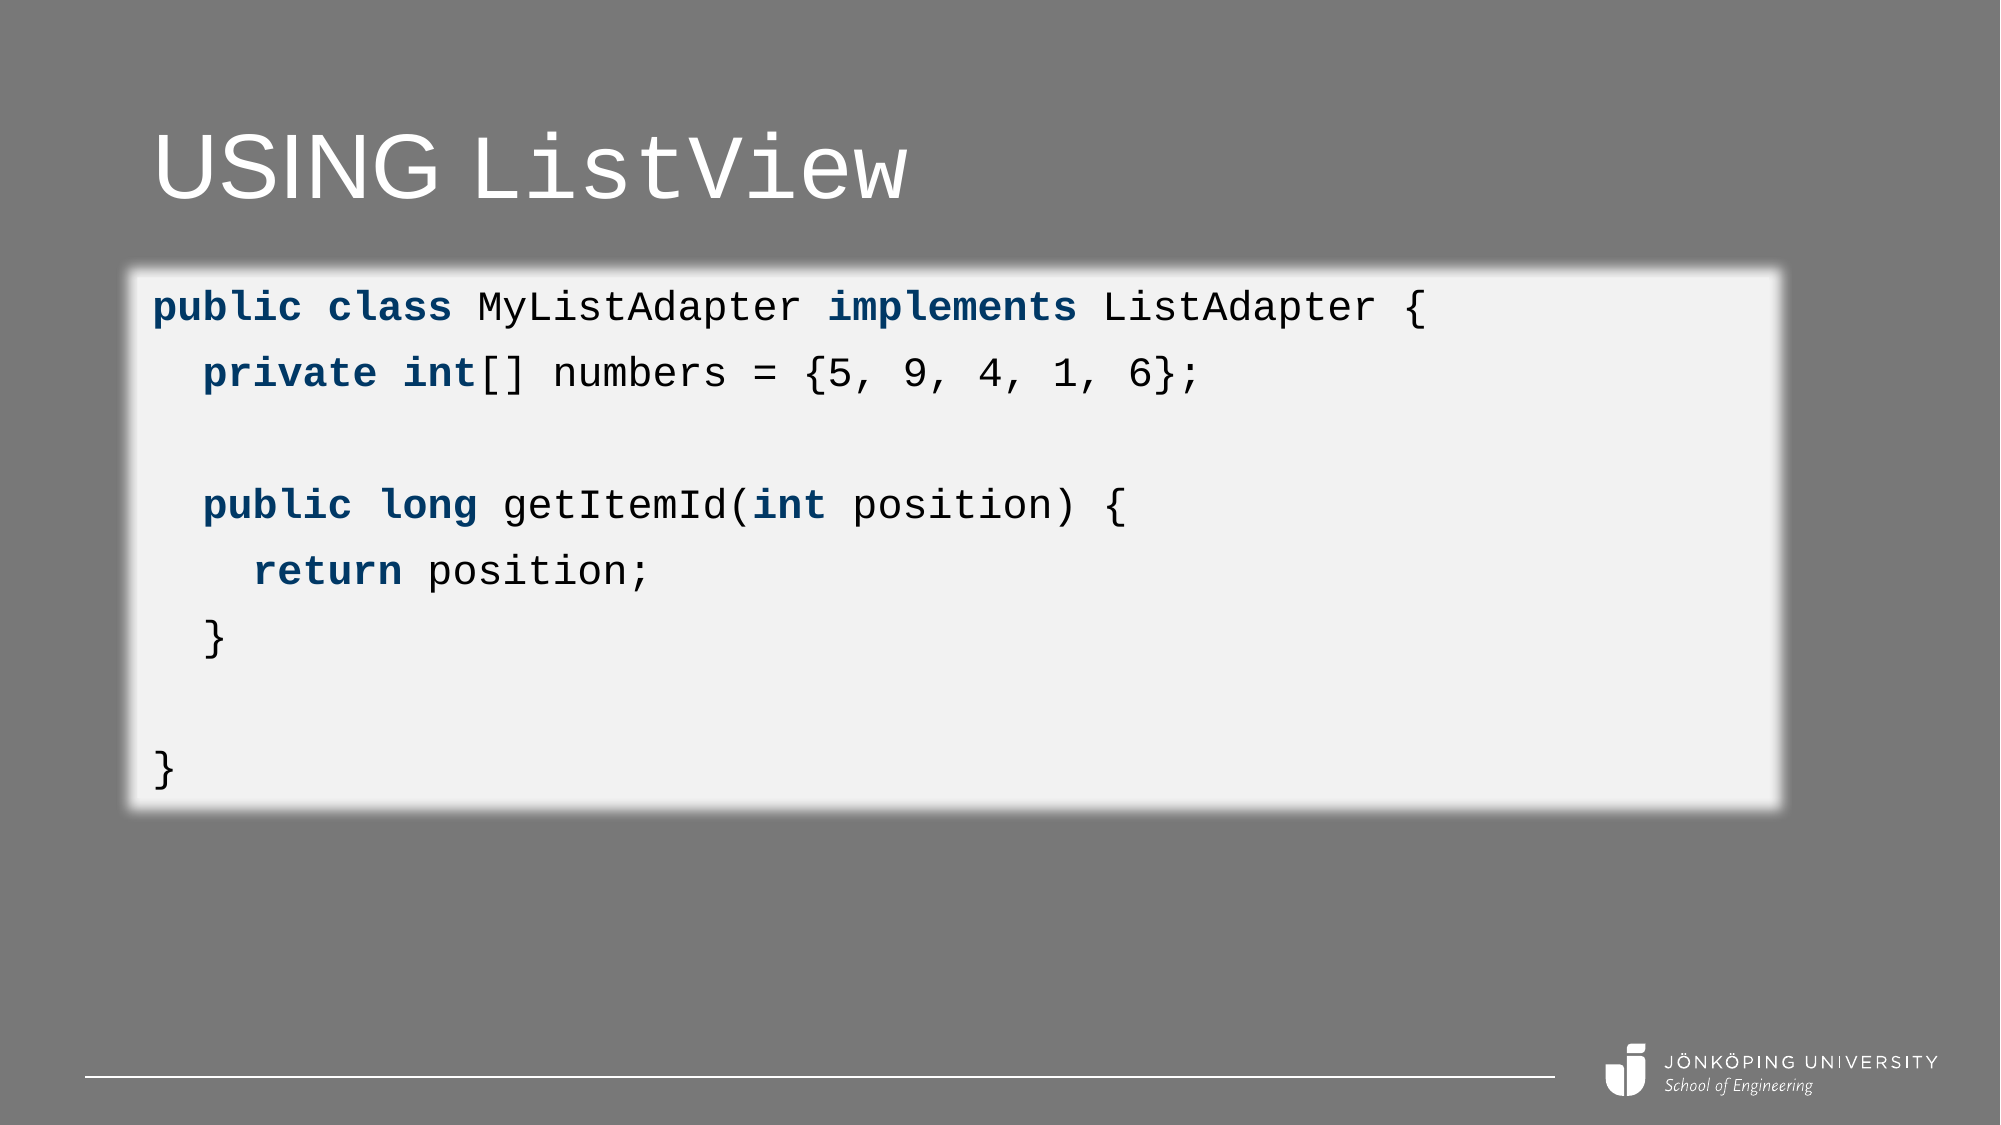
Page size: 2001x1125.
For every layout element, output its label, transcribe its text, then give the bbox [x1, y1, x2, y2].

text_box public class MyListAdapter implements ListAdapter { private int[] numbers = {5, 9, 4, 1, 6}; public long getItemId(int position) { return position; } } [137, 277, 1769, 799]
title USING ListView [137, 59, 1863, 278]
